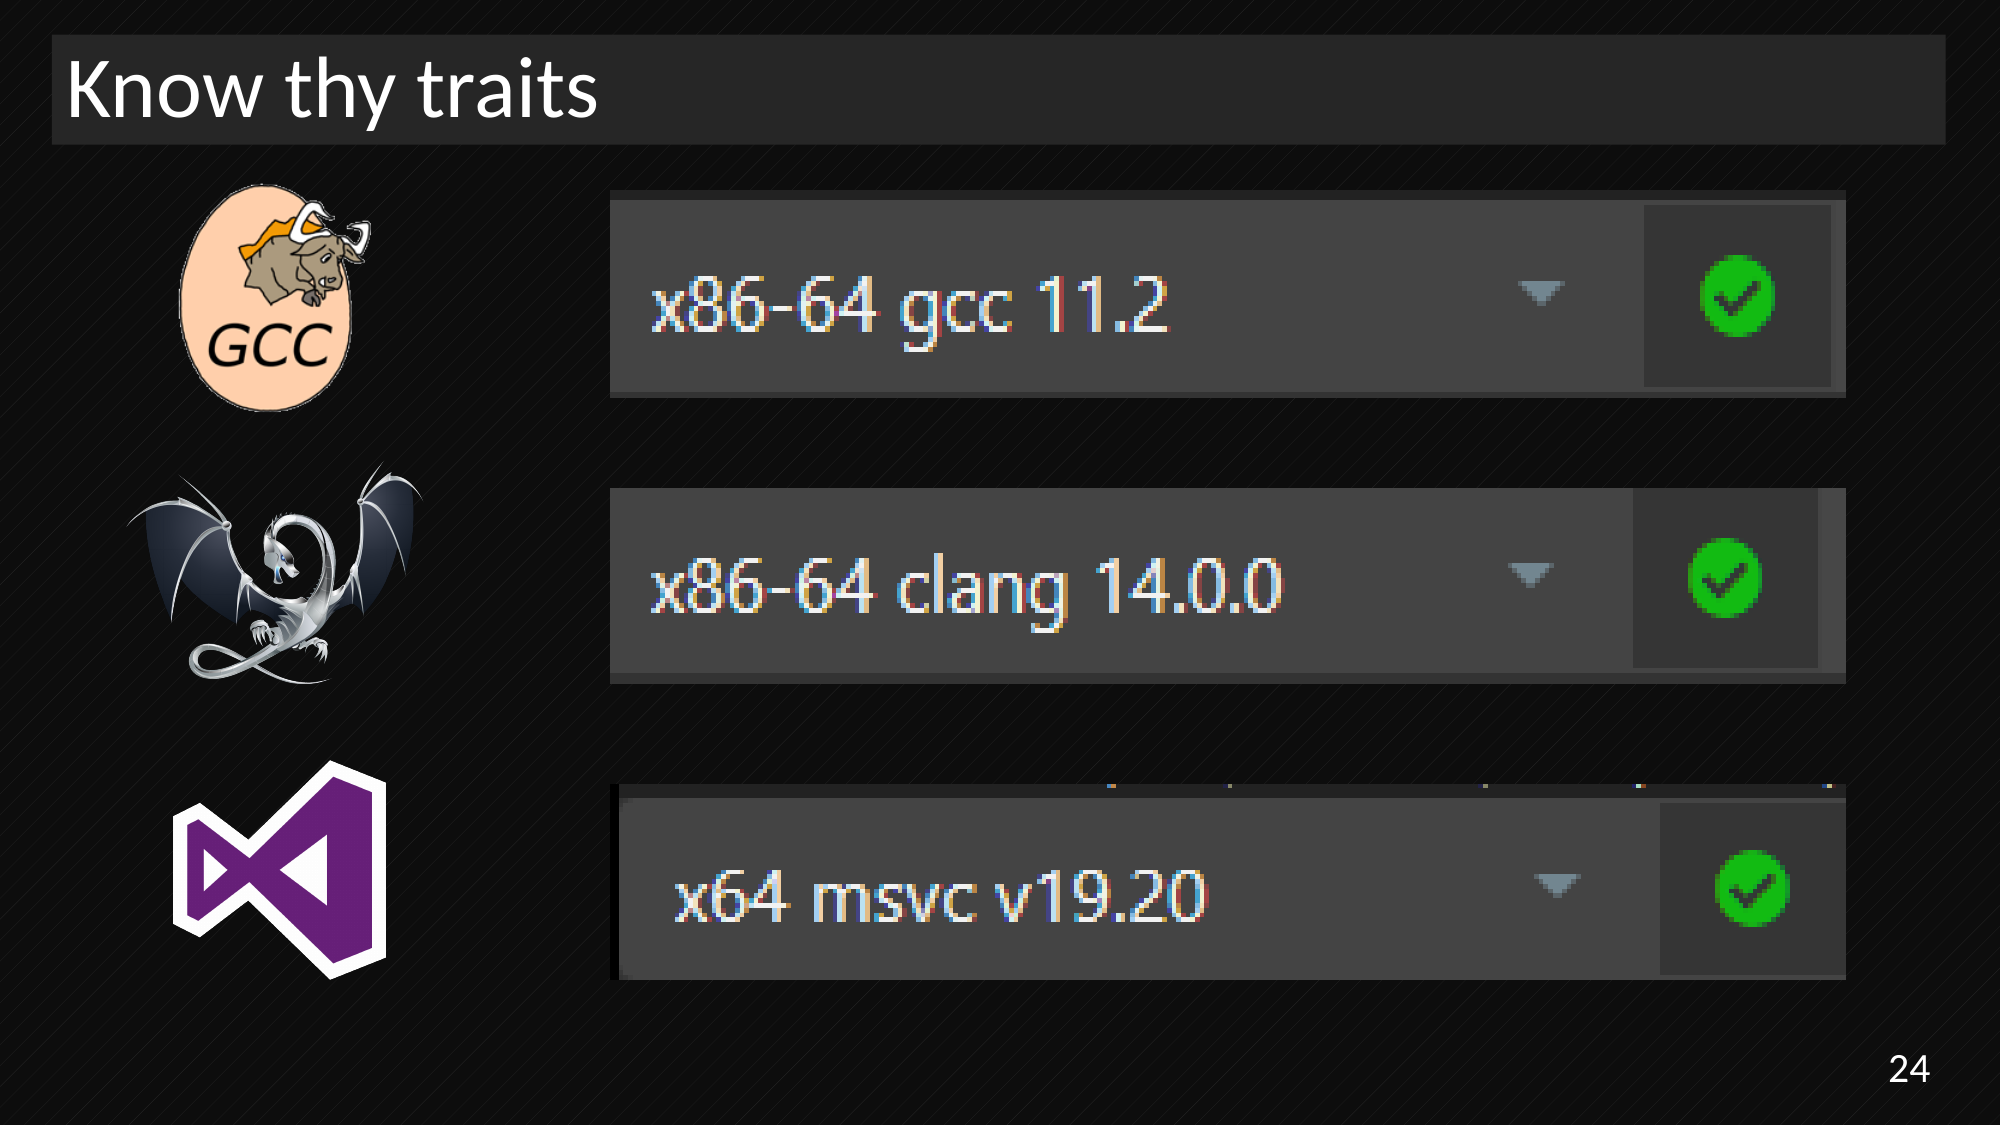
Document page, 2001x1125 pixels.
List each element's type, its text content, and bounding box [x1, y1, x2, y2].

picture [610, 784, 1846, 980]
picture [173, 760, 386, 980]
picture [173, 179, 377, 418]
slide_number 24 [1775, 1035, 1946, 1096]
title Know thy traits [51, 34, 1946, 145]
picture [610, 190, 1846, 398]
picture [610, 488, 1846, 684]
picture [126, 460, 424, 684]
